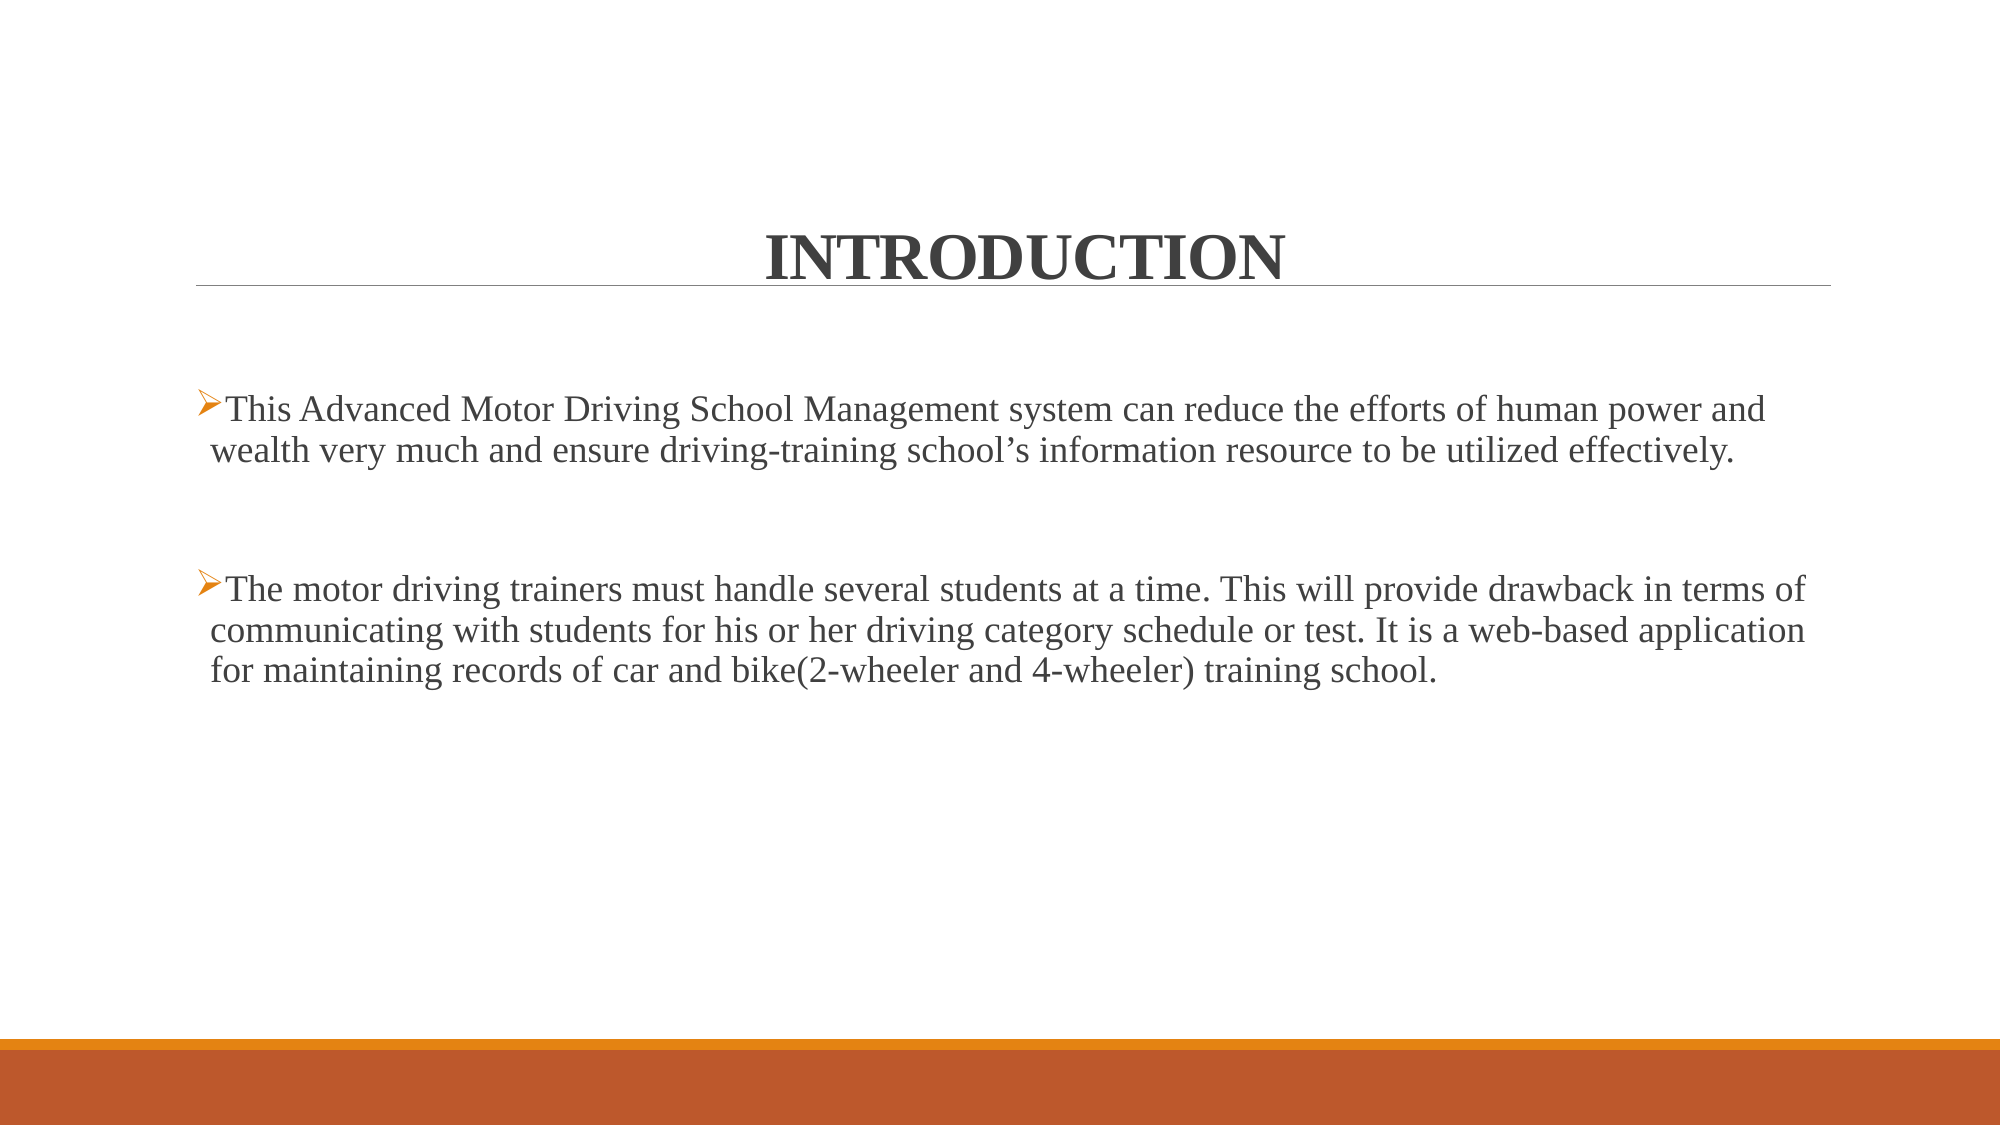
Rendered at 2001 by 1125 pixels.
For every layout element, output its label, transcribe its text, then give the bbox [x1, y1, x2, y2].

list This Advanced Motor Driving School Management system can reduce the efforts of human power and wealth very much and ensure driving-training school’s information resource to be utilized effectively. The motor driving trainers must handle several students at a time. This will provide drawback in terms of communicating with students for his or her driving category schedule or test. It is a web-based application for maintaining records of car and bike(2-wheeler and 4-wheeler) training school. [180, 302, 1830, 963]
title INTRODUCTION [239, 125, 1813, 300]
